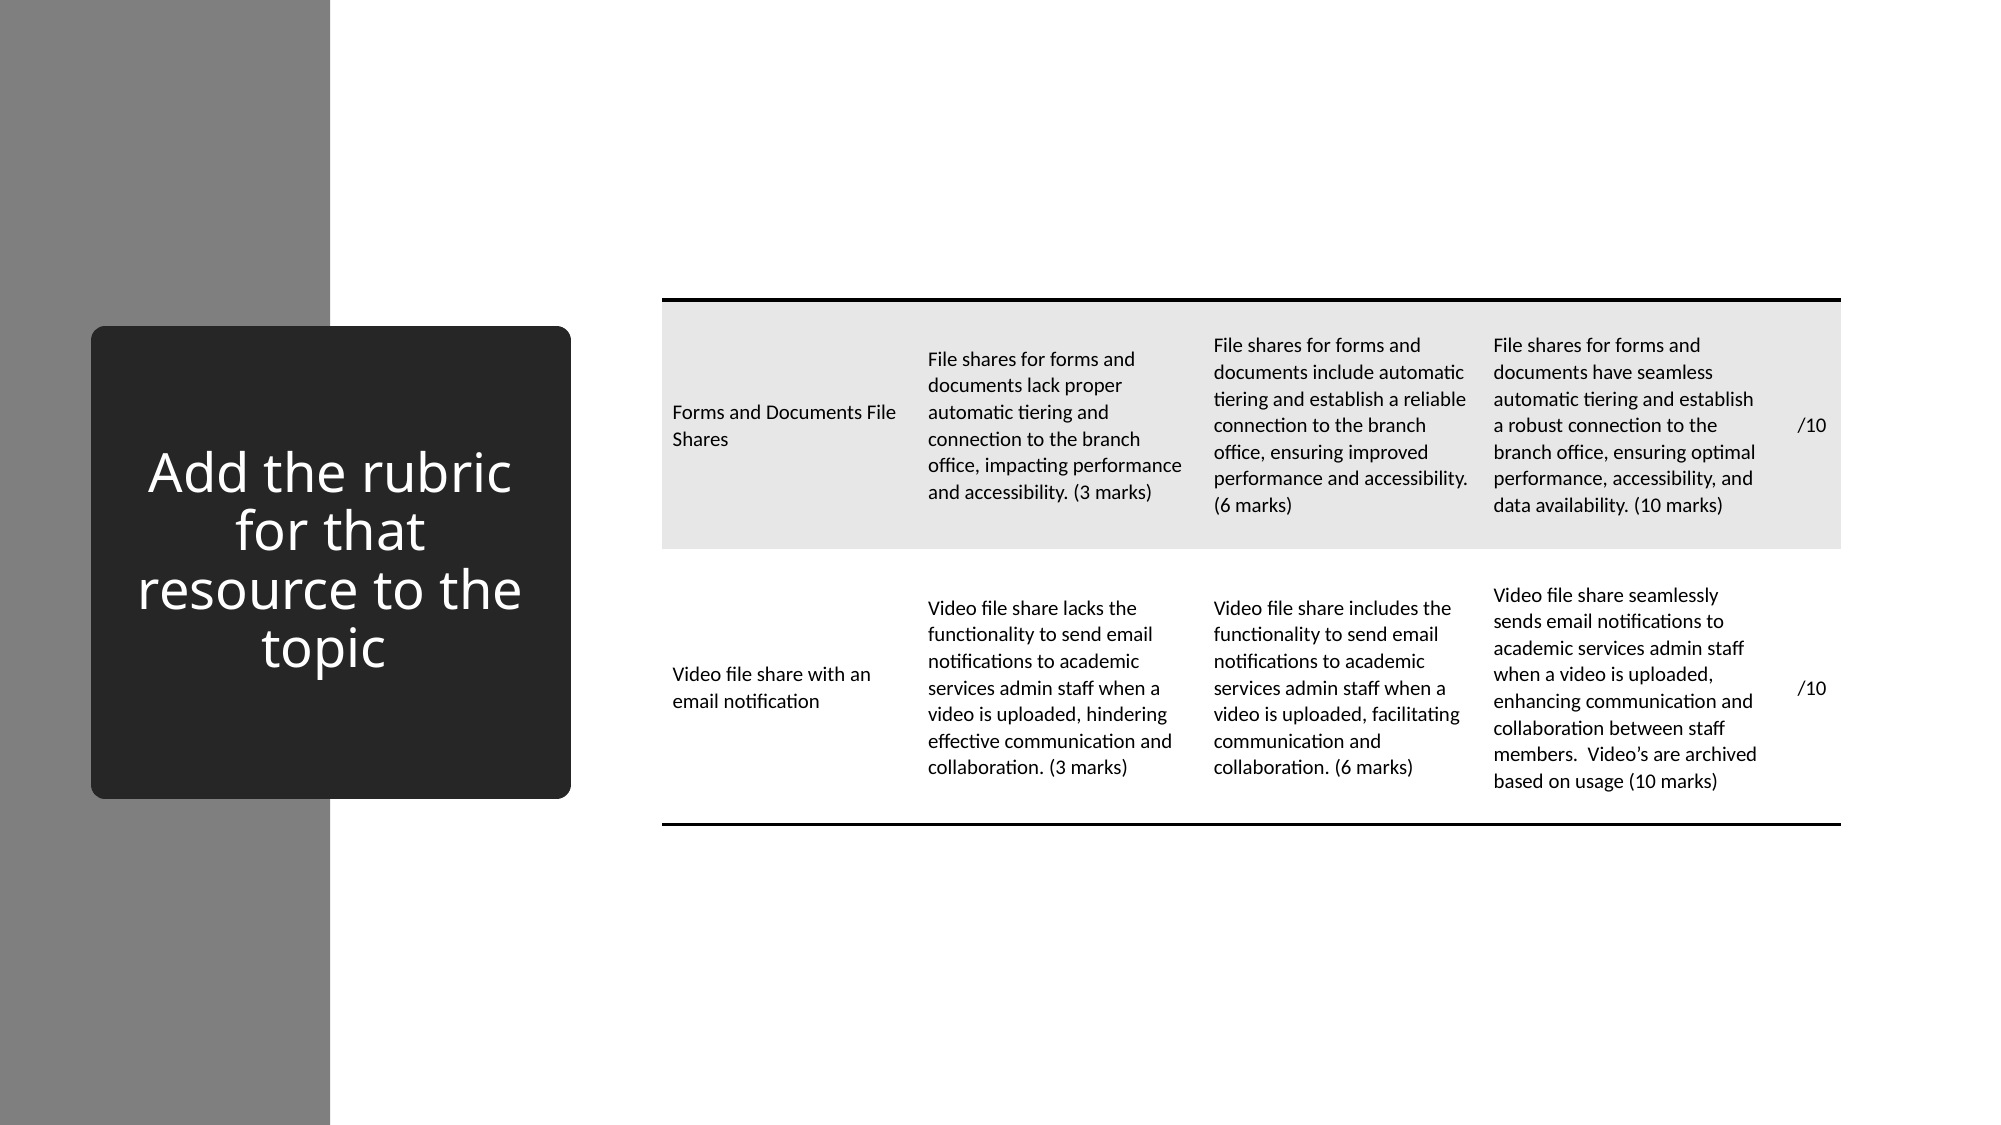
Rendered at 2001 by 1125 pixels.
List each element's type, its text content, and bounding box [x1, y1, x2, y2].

table_cell Video file share includes the functionality to send email notifications to academic services admin staff when a video is uploaded, facilitating communication and collaboration. (6 marks) [1203, 549, 1483, 823]
title Add the rubric for that resource to the topic [105, 340, 557, 785]
table_header File shares for forms and documents include automatic tiering and establish a reliable connection to the branch office, ensuring improved performance and accessibility. (6 marks) [1203, 302, 1483, 549]
table_cell /10 [1769, 549, 1841, 823]
table_cell Video file share with an email notification [662, 549, 918, 823]
table_cell Video file share lacks the functionality to send email notifications to academic services admin staff when a video is uploaded, hindering effective communication and collaboration. (3 marks) [918, 549, 1203, 823]
table_header Forms and Documents File Shares [662, 302, 918, 549]
text_box [331, 0, 2000, 1125]
table_header File shares for forms and documents lack proper automatic tiering and connection to the branch office, impacting performance and accessibility. (3 marks) [918, 302, 1203, 549]
table_cell Video file share seamlessly sends email notifications to academic services admin staff when a video is uploaded, enhancing communication and collaboration between staff members. Video’s are archived based on usage (10 marks) [1483, 549, 1769, 823]
table_header File shares for forms and documents have seamless automatic tiering and establish a robust connection to the branch office, ensuring optimal performance, accessibility, and data availability. (10 marks) [1483, 302, 1769, 549]
table_header /10 [1769, 302, 1841, 549]
text_box [0, 0, 331, 1125]
